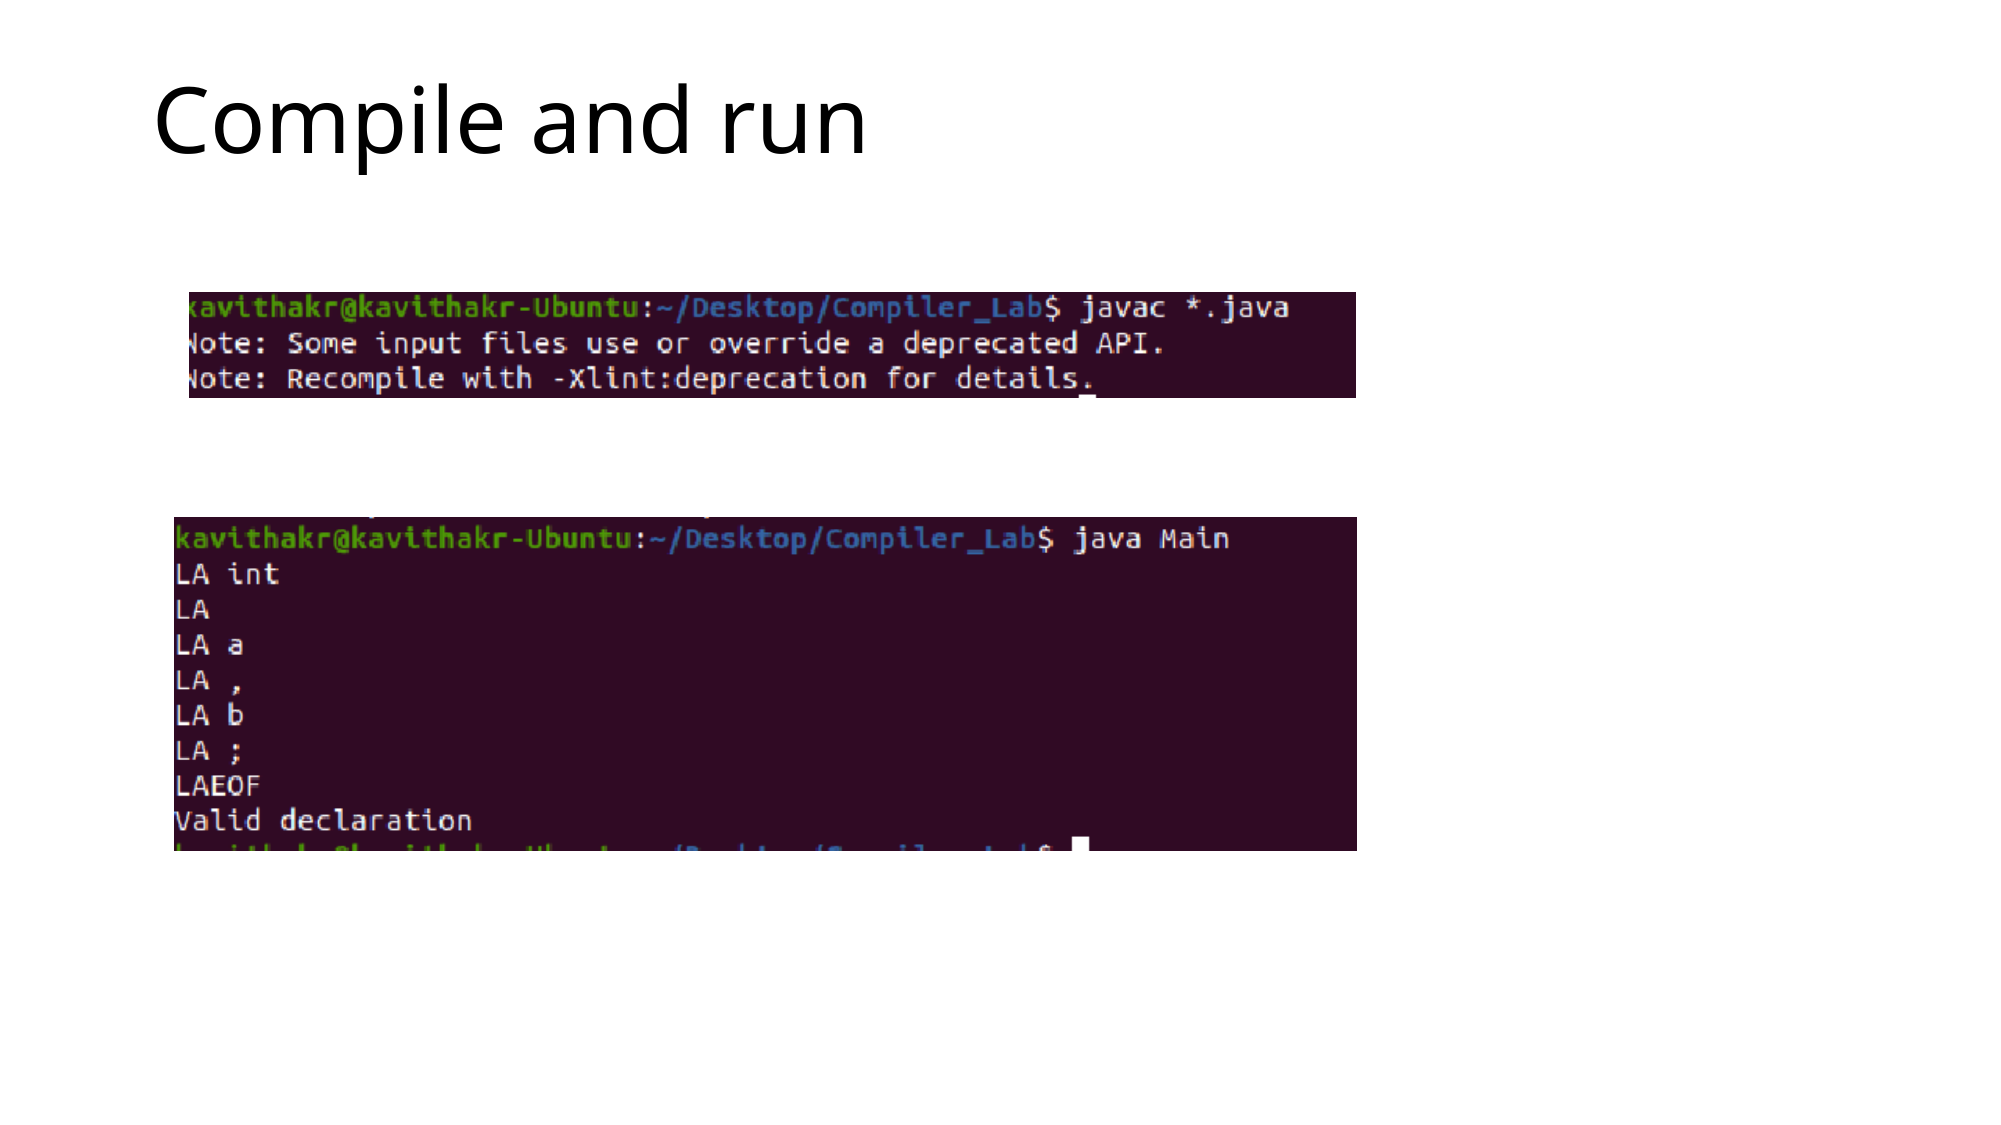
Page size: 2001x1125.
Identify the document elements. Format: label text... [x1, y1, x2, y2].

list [189, 292, 1356, 398]
picture [174, 517, 1357, 851]
title Compile and run [137, 59, 1863, 188]
